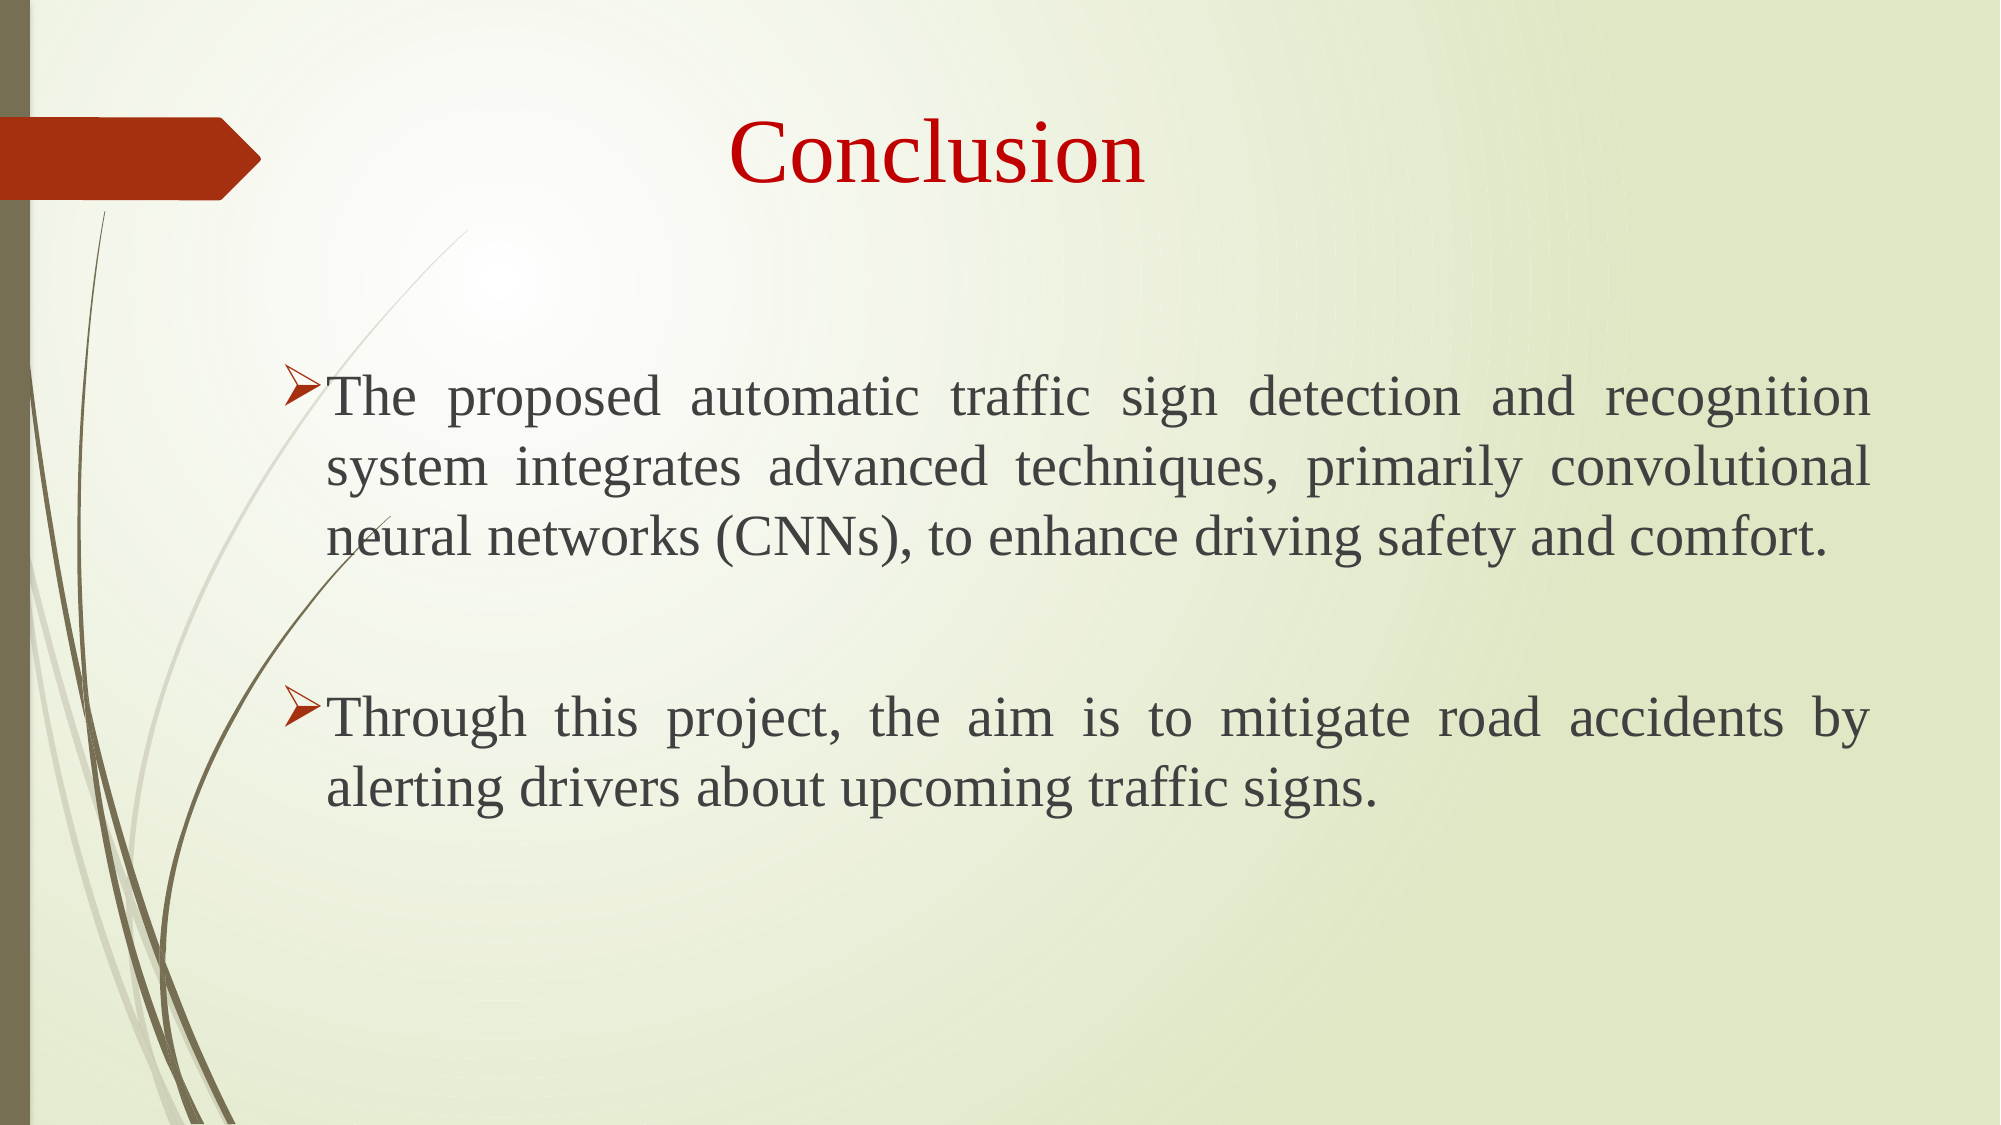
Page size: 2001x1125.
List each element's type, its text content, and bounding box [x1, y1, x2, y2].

list The proposed automatic traffic sign detection and recognition system integrates advanced techniques, primarily convolutional neural networks (CNNs), to enhance driving safety and comfort. Through this project, the aim is to mitigate road accidents by alerting drivers about upcoming traffic signs. [264, 350, 1888, 970]
title Conclusion [206, 83, 1669, 258]
